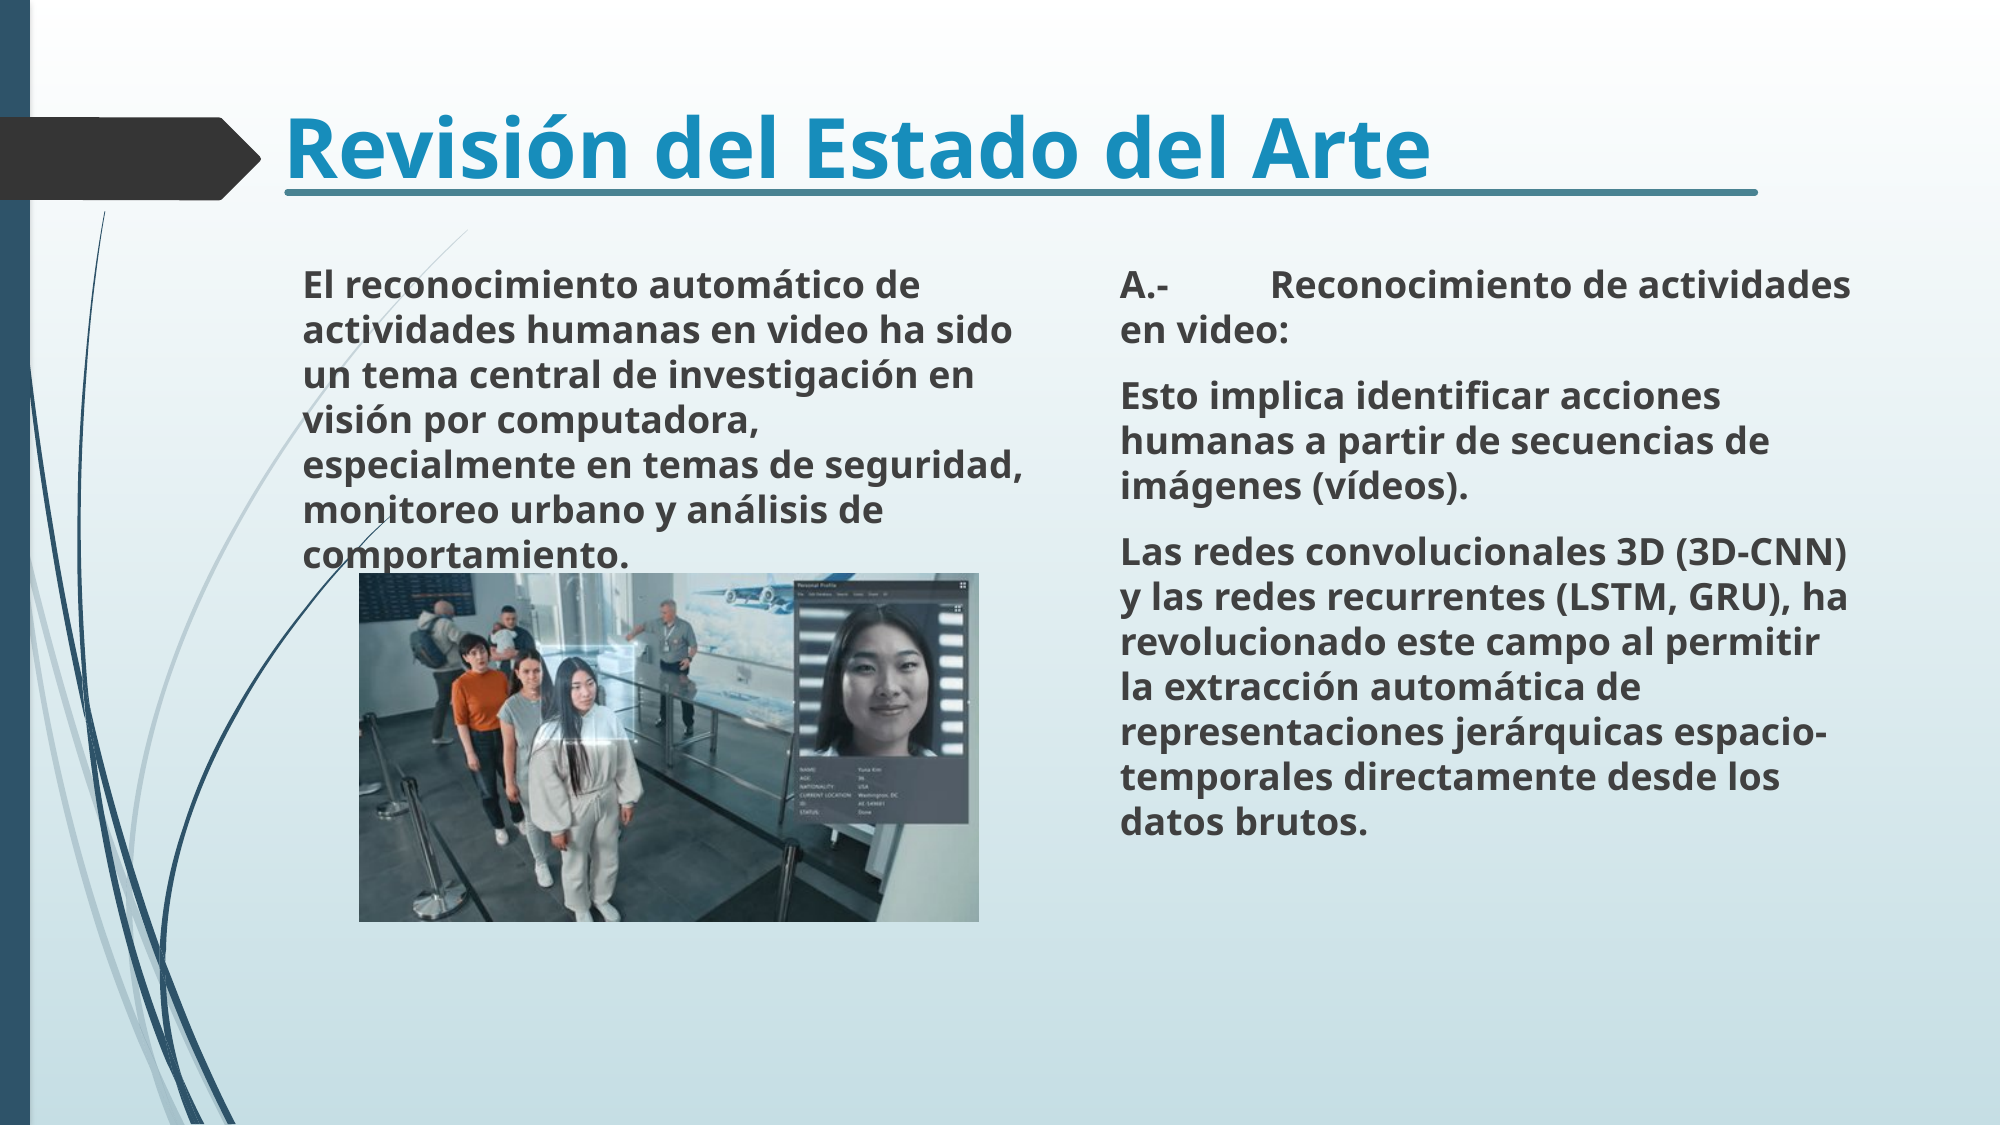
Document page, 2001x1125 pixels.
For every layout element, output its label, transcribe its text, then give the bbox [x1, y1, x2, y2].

picture [358, 572, 979, 922]
list El reconocimiento automático de actividades humanas en video ha sido un tema central de investigación en visión por computadora, especialmente en temas de seguridad, monitoreo urbano y análisis de comportamiento. [287, 253, 1050, 1022]
title Revisión del Estado del Arte [269, 87, 1731, 298]
list A.- Reconocimiento de actividades en video: Esto implica identificar acciones humanas a partir de secuencias de imágenes (vídeos). Las redes convolucionales 3D (3D-CNN) y las redes recurrentes (LSTM, GRU), ha revolucionado este campo al permitir la extracción automática de representaciones jerárquicas espacio-temporales directamente desde los datos brutos. [1104, 253, 1868, 1022]
